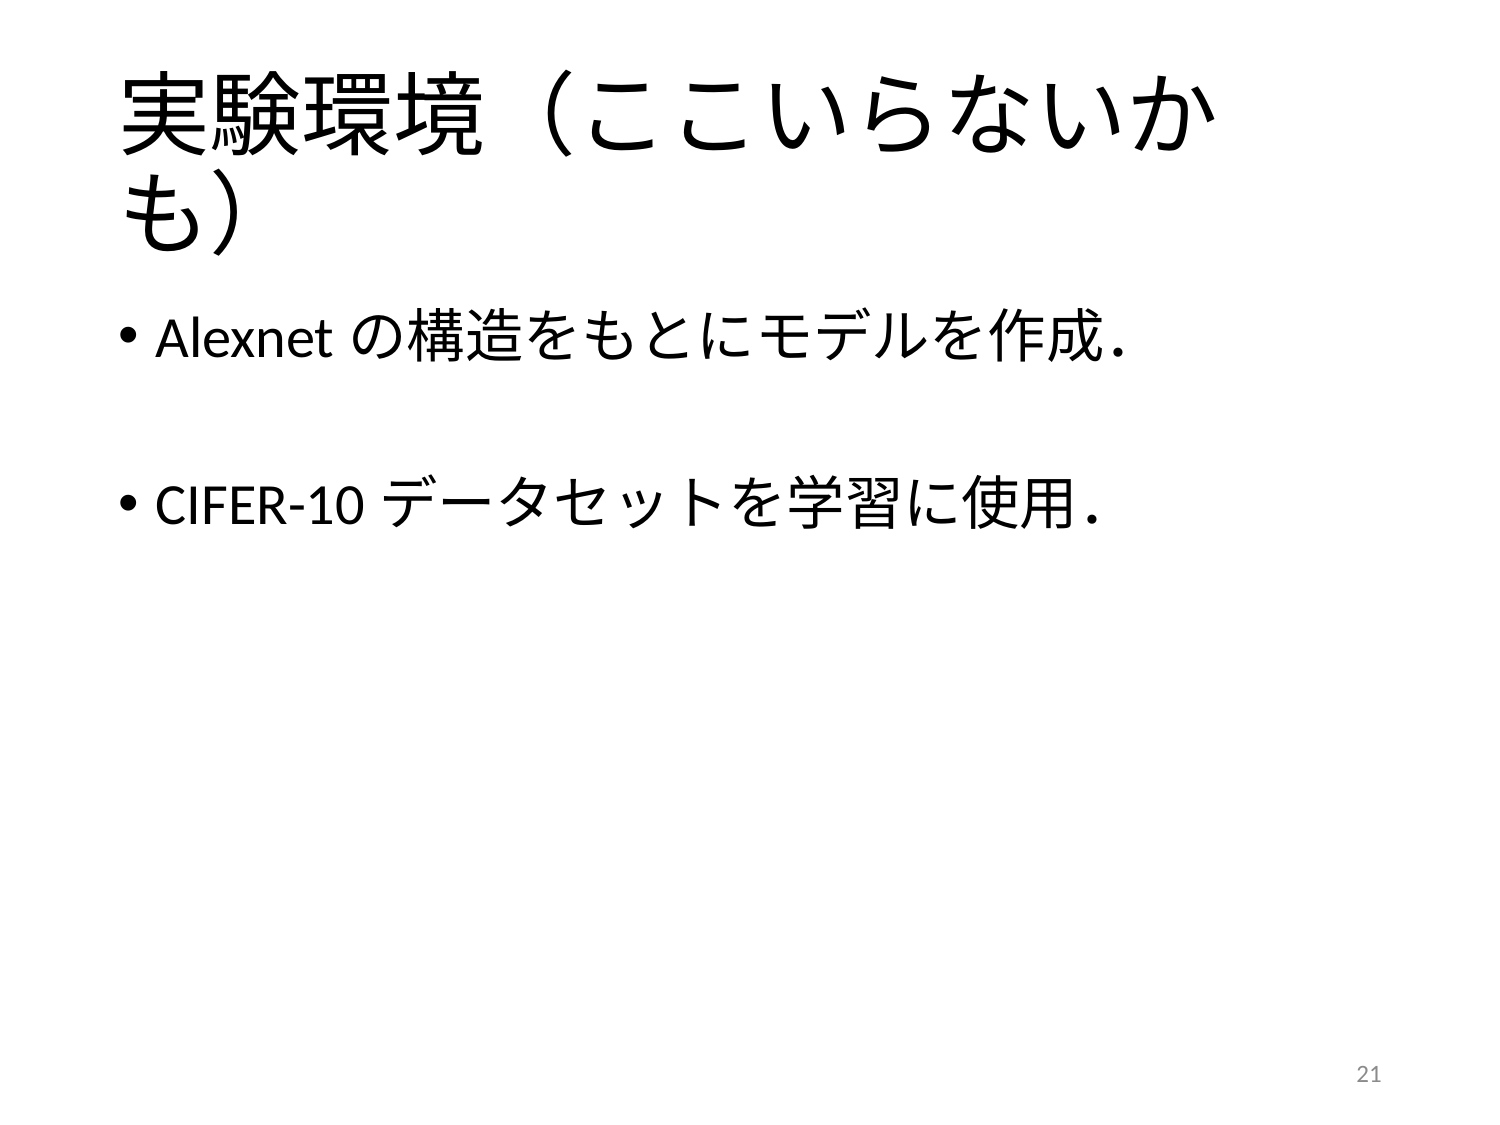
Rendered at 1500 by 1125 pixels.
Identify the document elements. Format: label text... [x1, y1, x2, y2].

title 実験環境（ここいらないかも） [103, 59, 1397, 278]
slide_number 21 [1059, 1042, 1397, 1103]
list Alexnetの構造をもとにモデルを作成． CIFER-10データセットを学習に使用． [103, 299, 1397, 1014]
